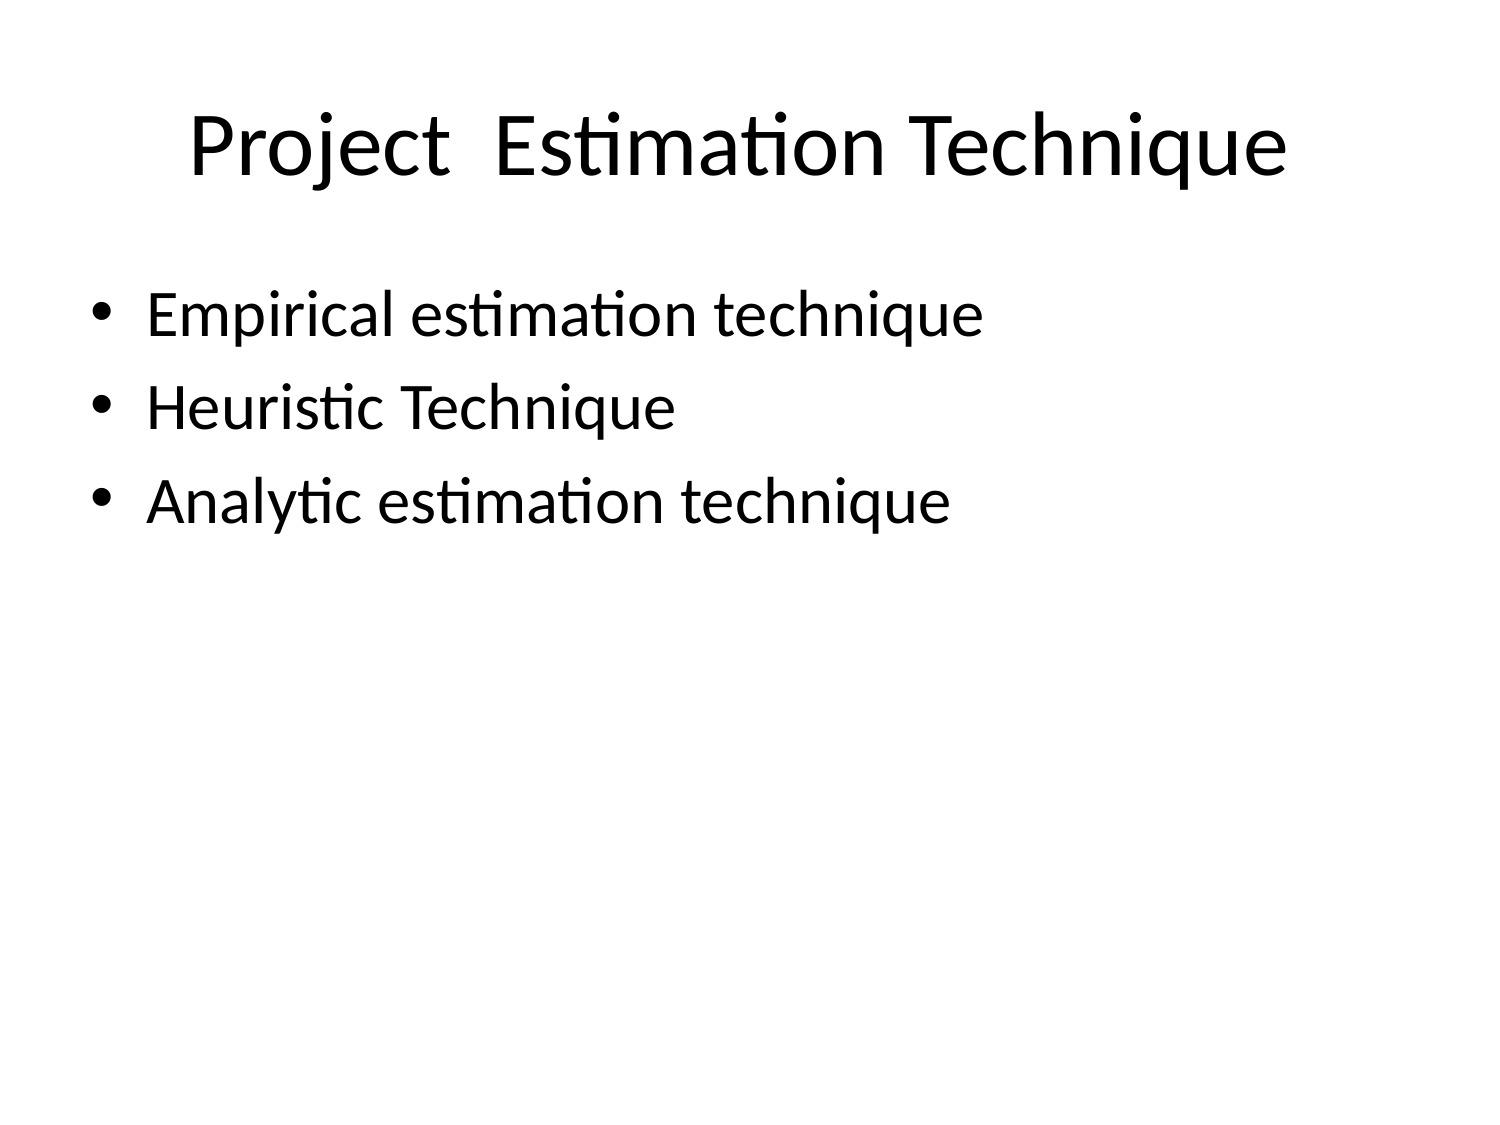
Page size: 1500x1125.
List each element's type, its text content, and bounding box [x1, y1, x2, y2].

title Project Estimation Technique [75, 45, 1425, 233]
list Empirical estimation technique Heuristic Technique Analytic estimation technique [75, 262, 1425, 1005]
